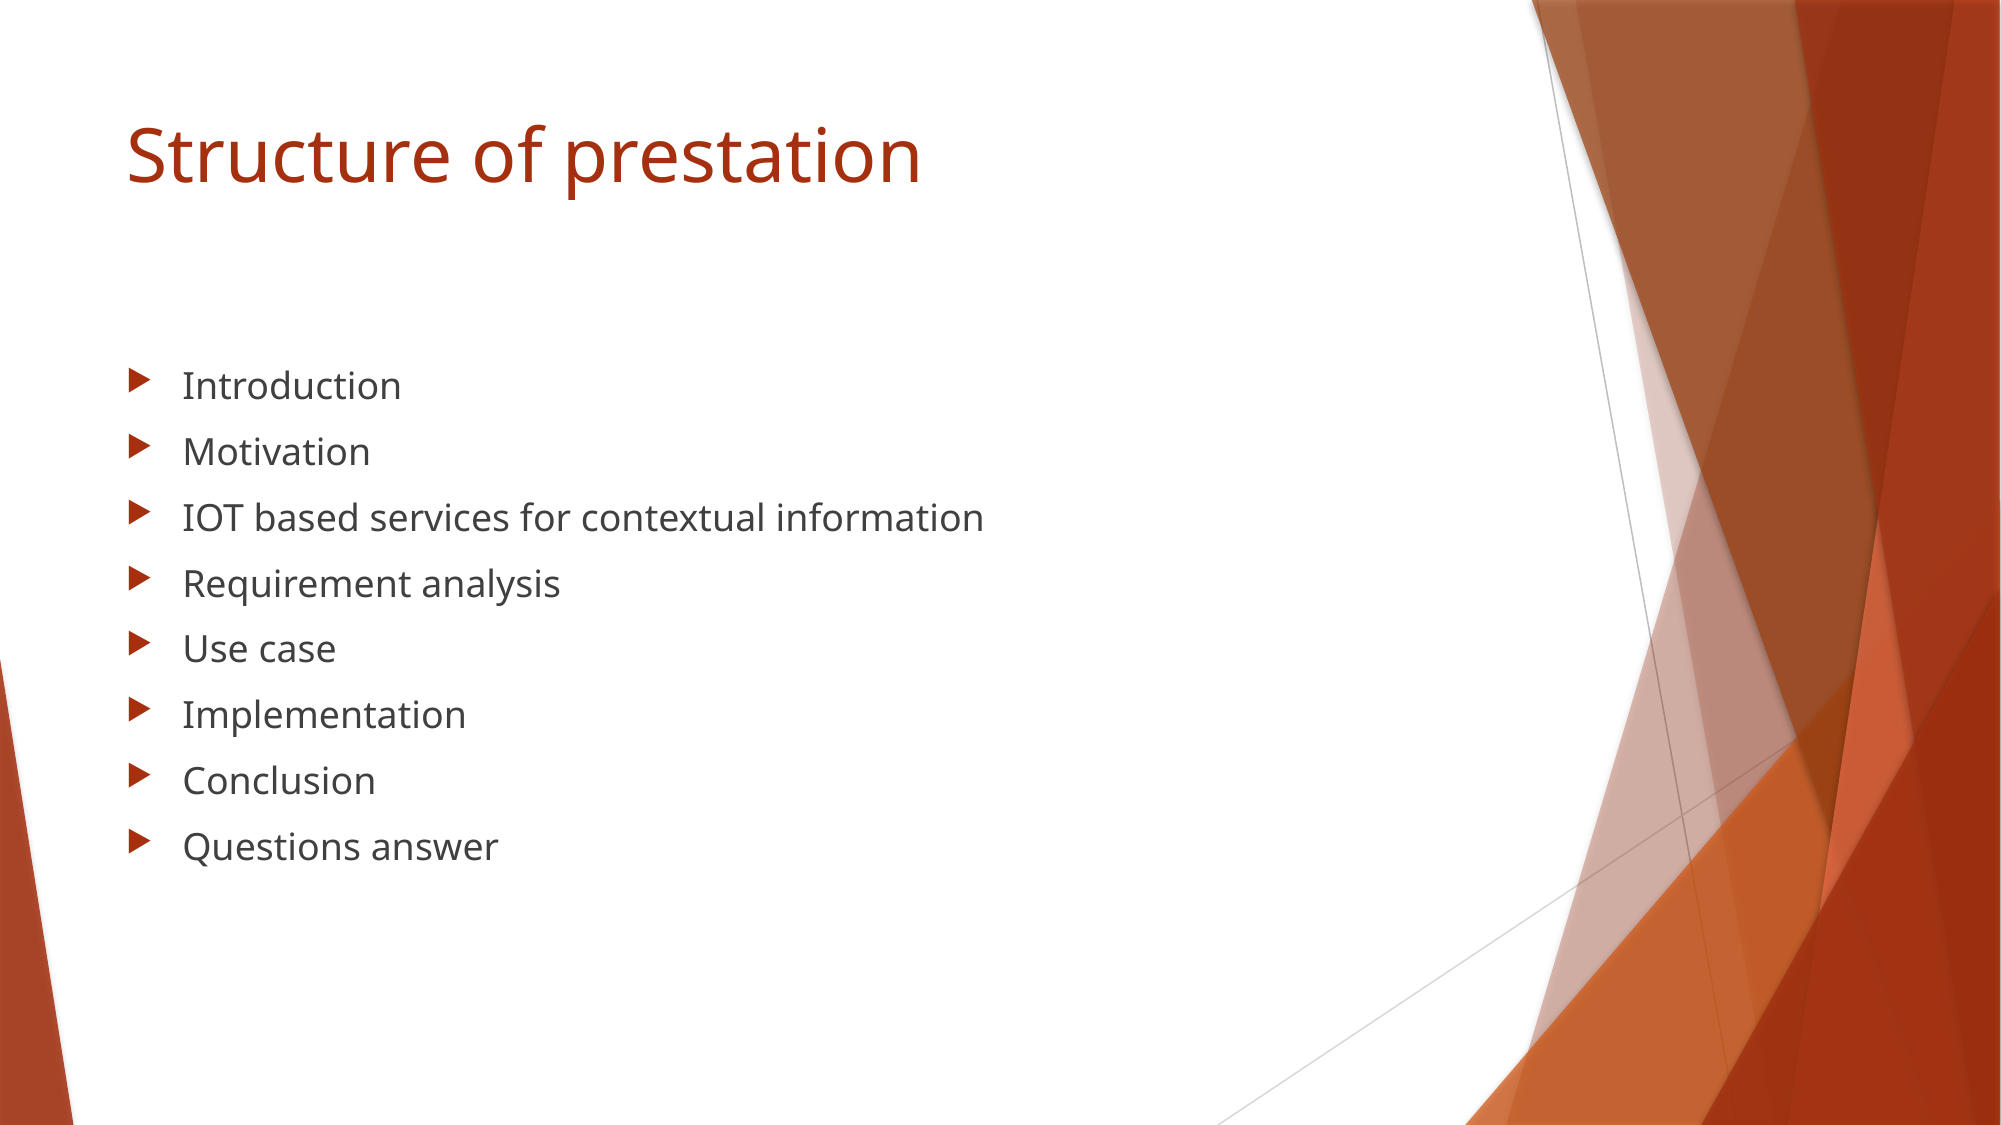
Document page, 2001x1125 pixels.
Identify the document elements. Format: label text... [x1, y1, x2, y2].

list Introduction Motivation IOT based services for contextual information Requirement analysis Use case Implementation Conclusion Questions answer [111, 354, 1522, 992]
title Structure of prestation [111, 99, 1522, 317]
